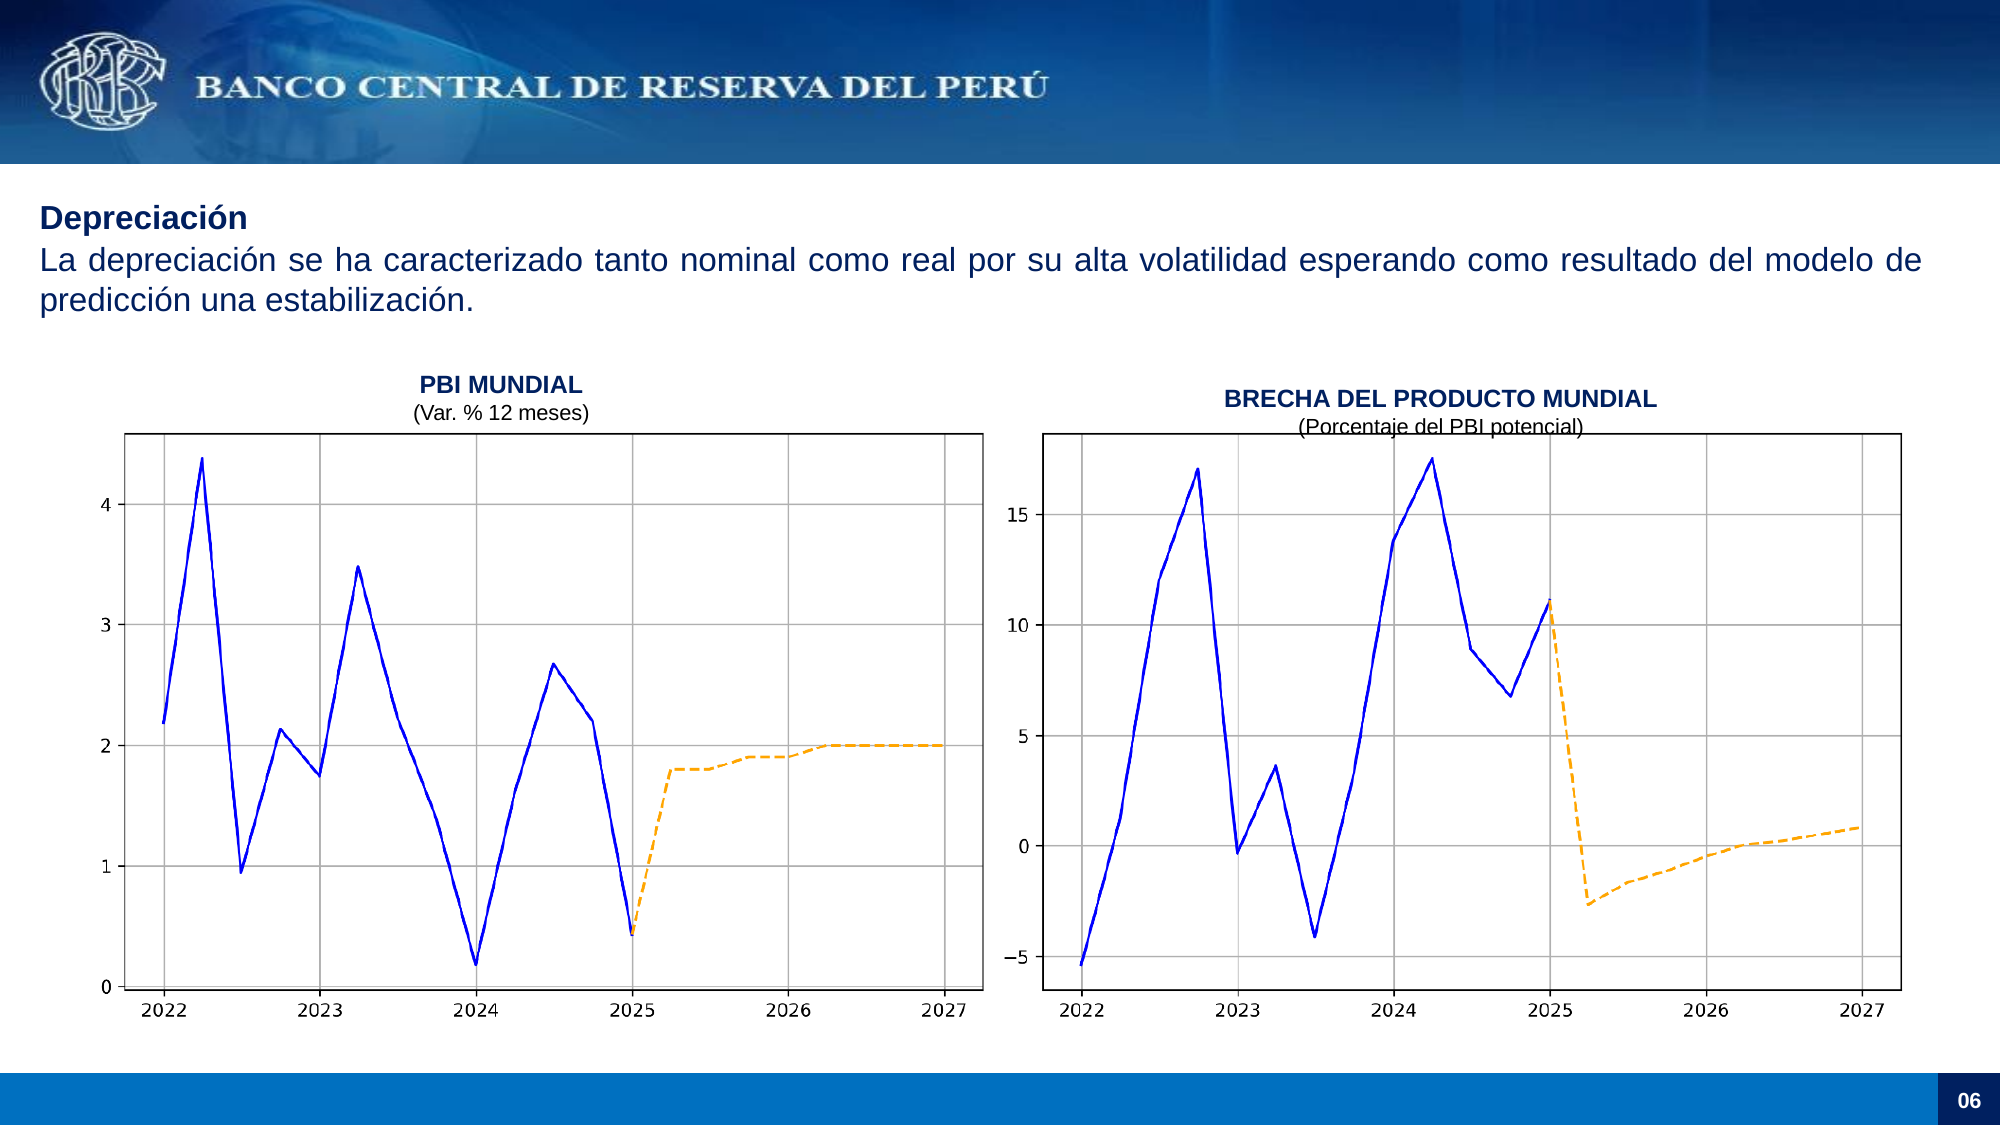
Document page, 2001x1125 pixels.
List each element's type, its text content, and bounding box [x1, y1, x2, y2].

picture [80, 429, 1916, 1040]
text_box 06 [1939, 1074, 2000, 1125]
picture [0, 0, 2000, 164]
text_box [0, 1074, 1939, 1125]
text_box BRECHA DEL PRODUCTO MUNDIAL (Porcentaje del PBI potencial) [996, 375, 1886, 429]
text_box PBI MUNDIAL (Var. % 12 meses) [56, 361, 947, 433]
text_box Depreciación La depreciación se ha caracterizado tanto nominal como real por su alta volatilidad esperando como resultado del modelo de predicción una estabilización. [24, 188, 1942, 378]
